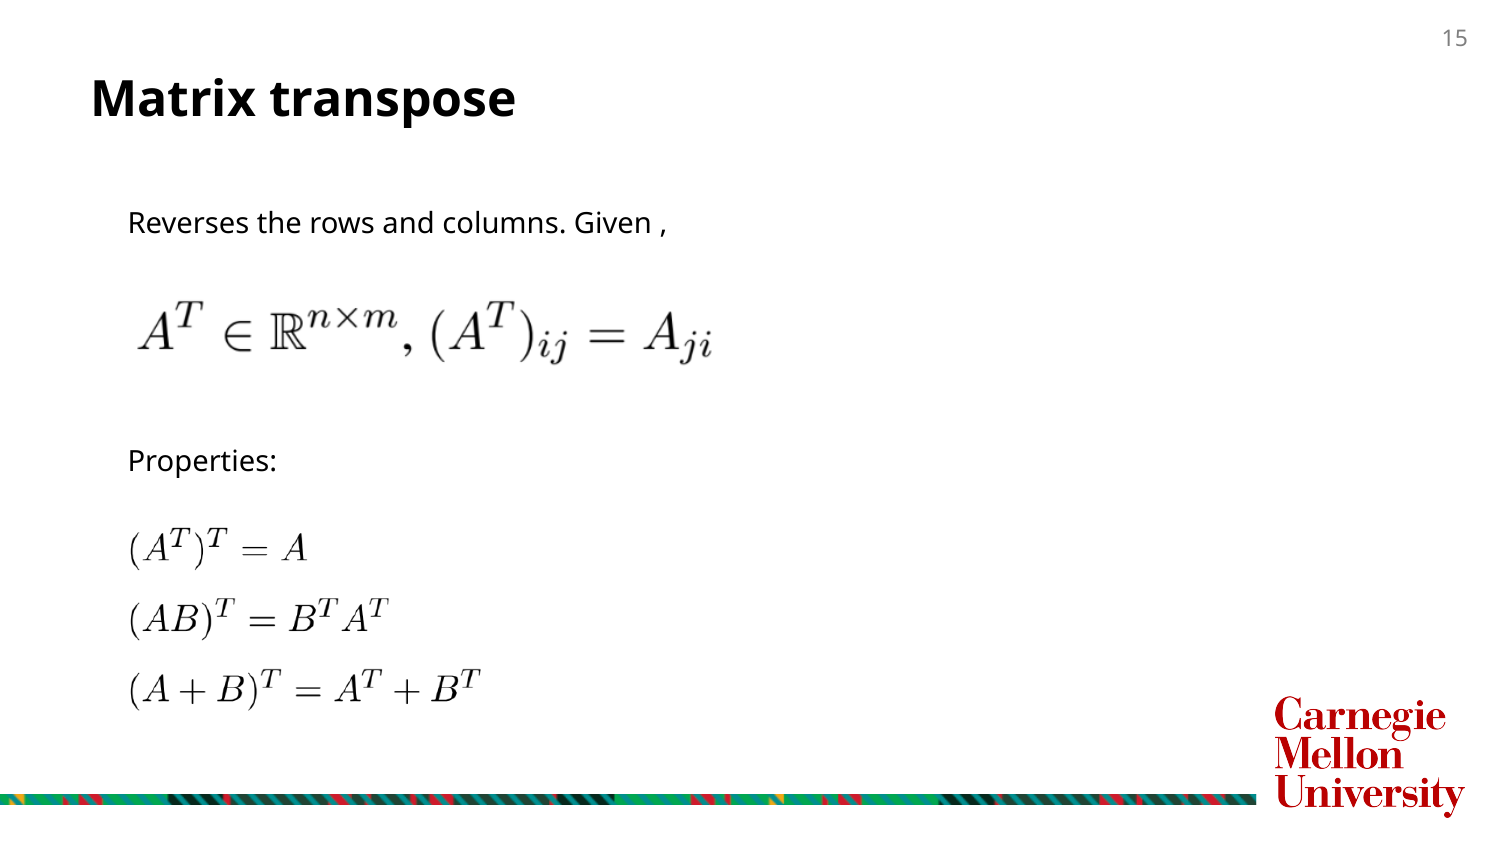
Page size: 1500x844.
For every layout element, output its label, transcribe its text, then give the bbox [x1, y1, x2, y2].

picture [1275, 696, 1465, 818]
picture [0, 794, 1257, 805]
title Matrix transpose [75, 59, 1425, 160]
picture [121, 521, 501, 715]
picture [121, 265, 735, 396]
